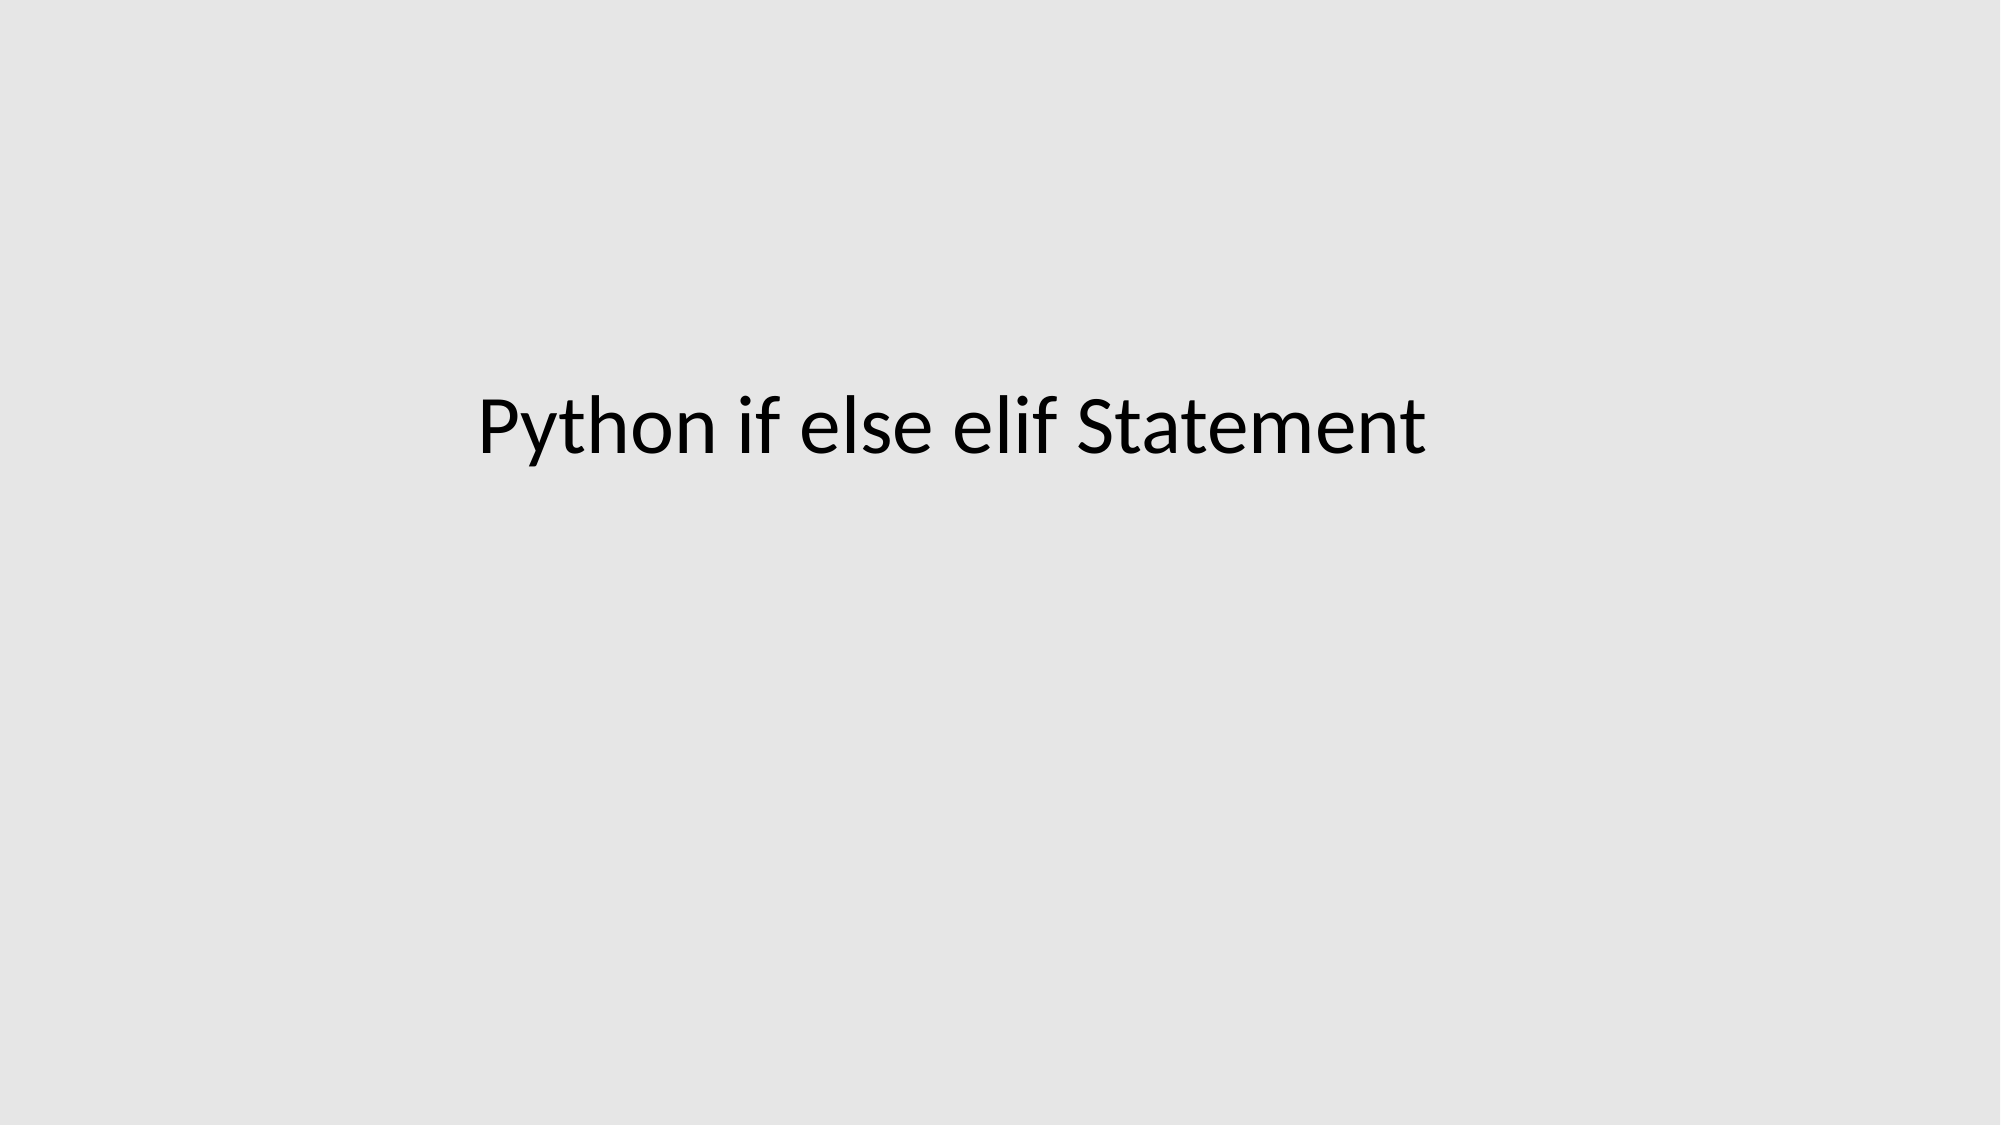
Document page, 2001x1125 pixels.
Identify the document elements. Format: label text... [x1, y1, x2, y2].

text_box Python if else elif Statement [462, 362, 1525, 478]
